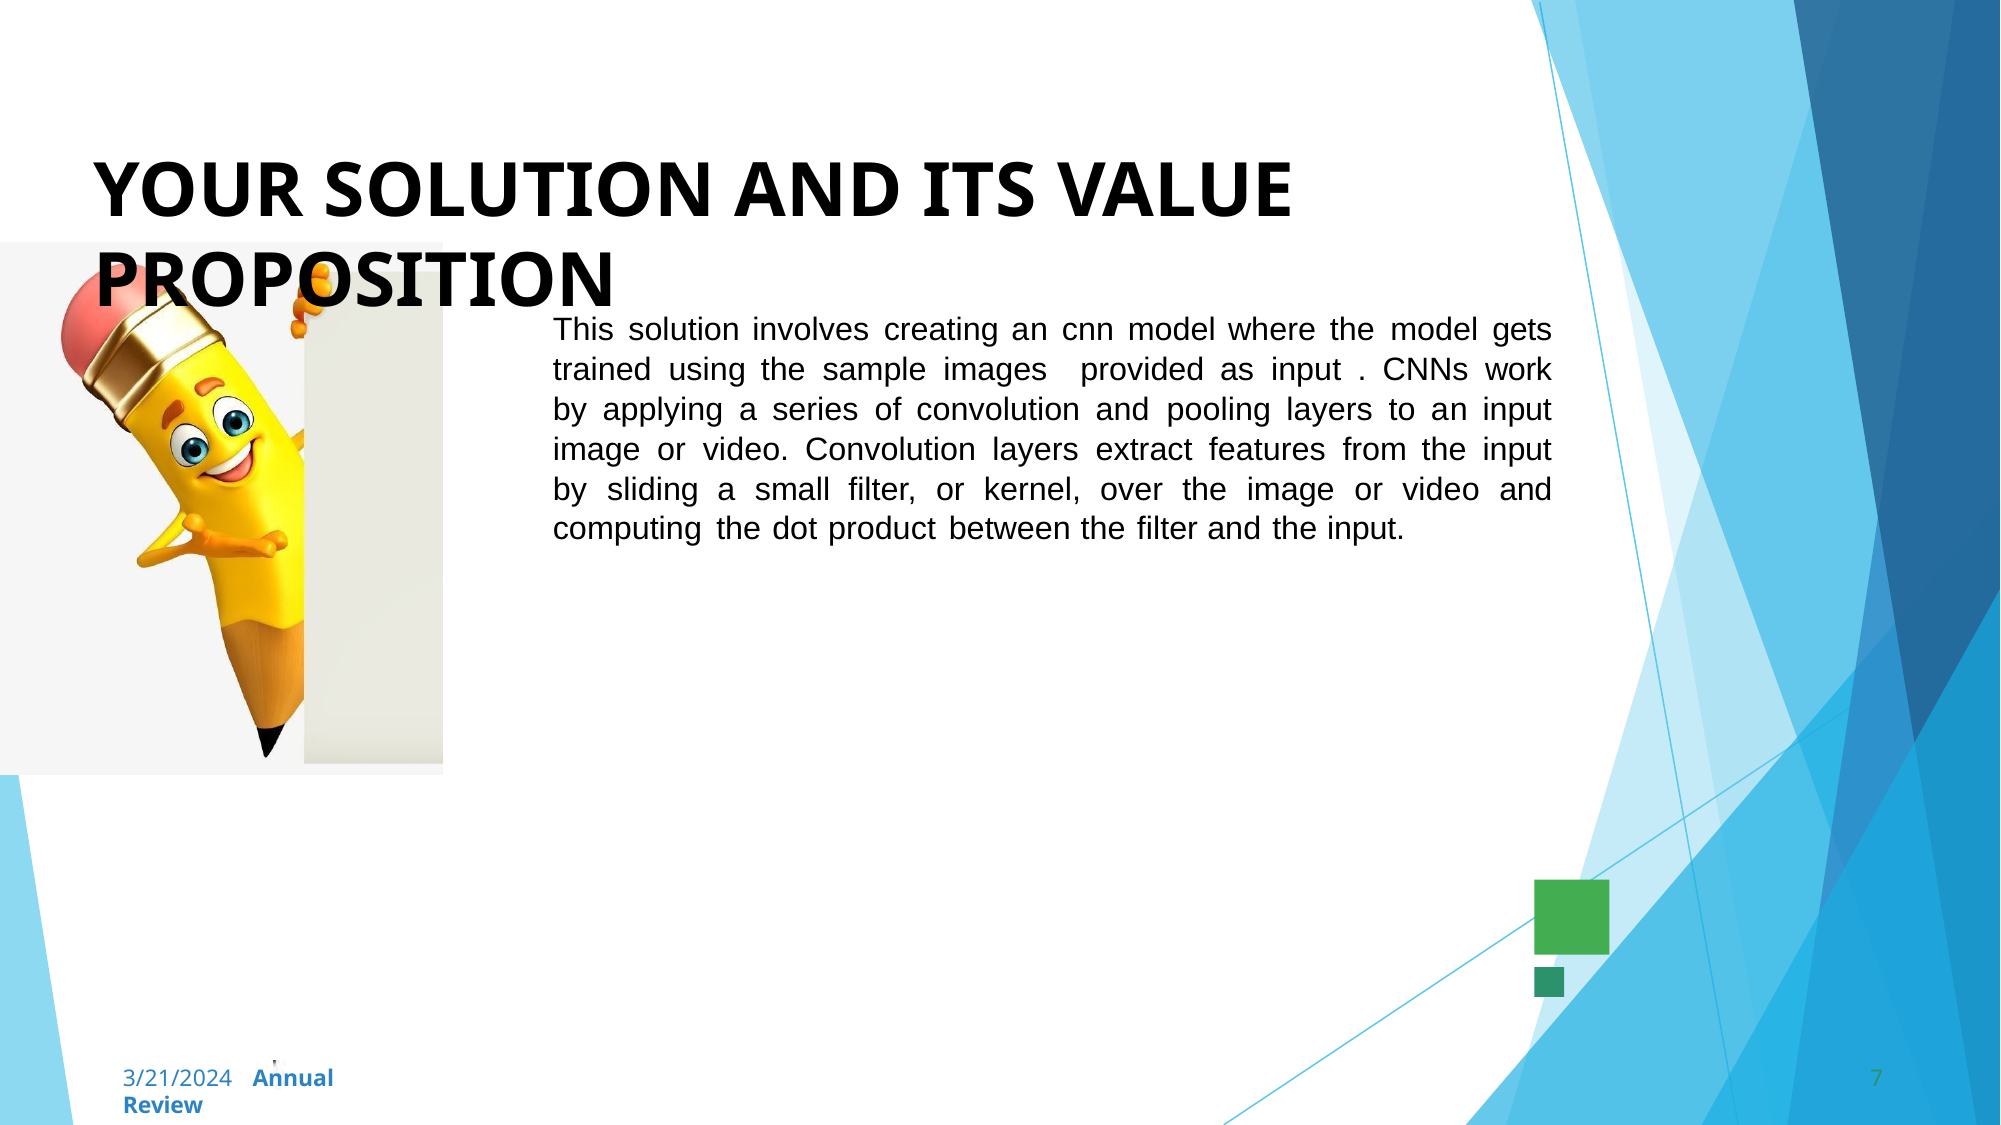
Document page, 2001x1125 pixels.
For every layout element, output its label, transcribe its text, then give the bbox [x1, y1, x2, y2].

text_box [1534, 879, 1610, 955]
text_box This solution involves creating an cnn model where the model gets trained using the sample images provided as input . CNNs work by applying a series of convolution and pooling layers to an input image or video. Convolution layers extract features from the input by sliding a small filter, or kernel, over the image or video and computing the dot product between the filter and the input. [550, 305, 1553, 547]
picture [0, 241, 443, 776]
title YOUR SOLUTION AND ITS VALUE PROPOSITION [89, 60, 1689, 330]
picture [273, 1060, 287, 1091]
text_box 3/21/2024 Annual Review [120, 1062, 416, 1119]
text_box [1534, 967, 1565, 997]
slide_number 4 [1851, 1062, 1891, 1125]
